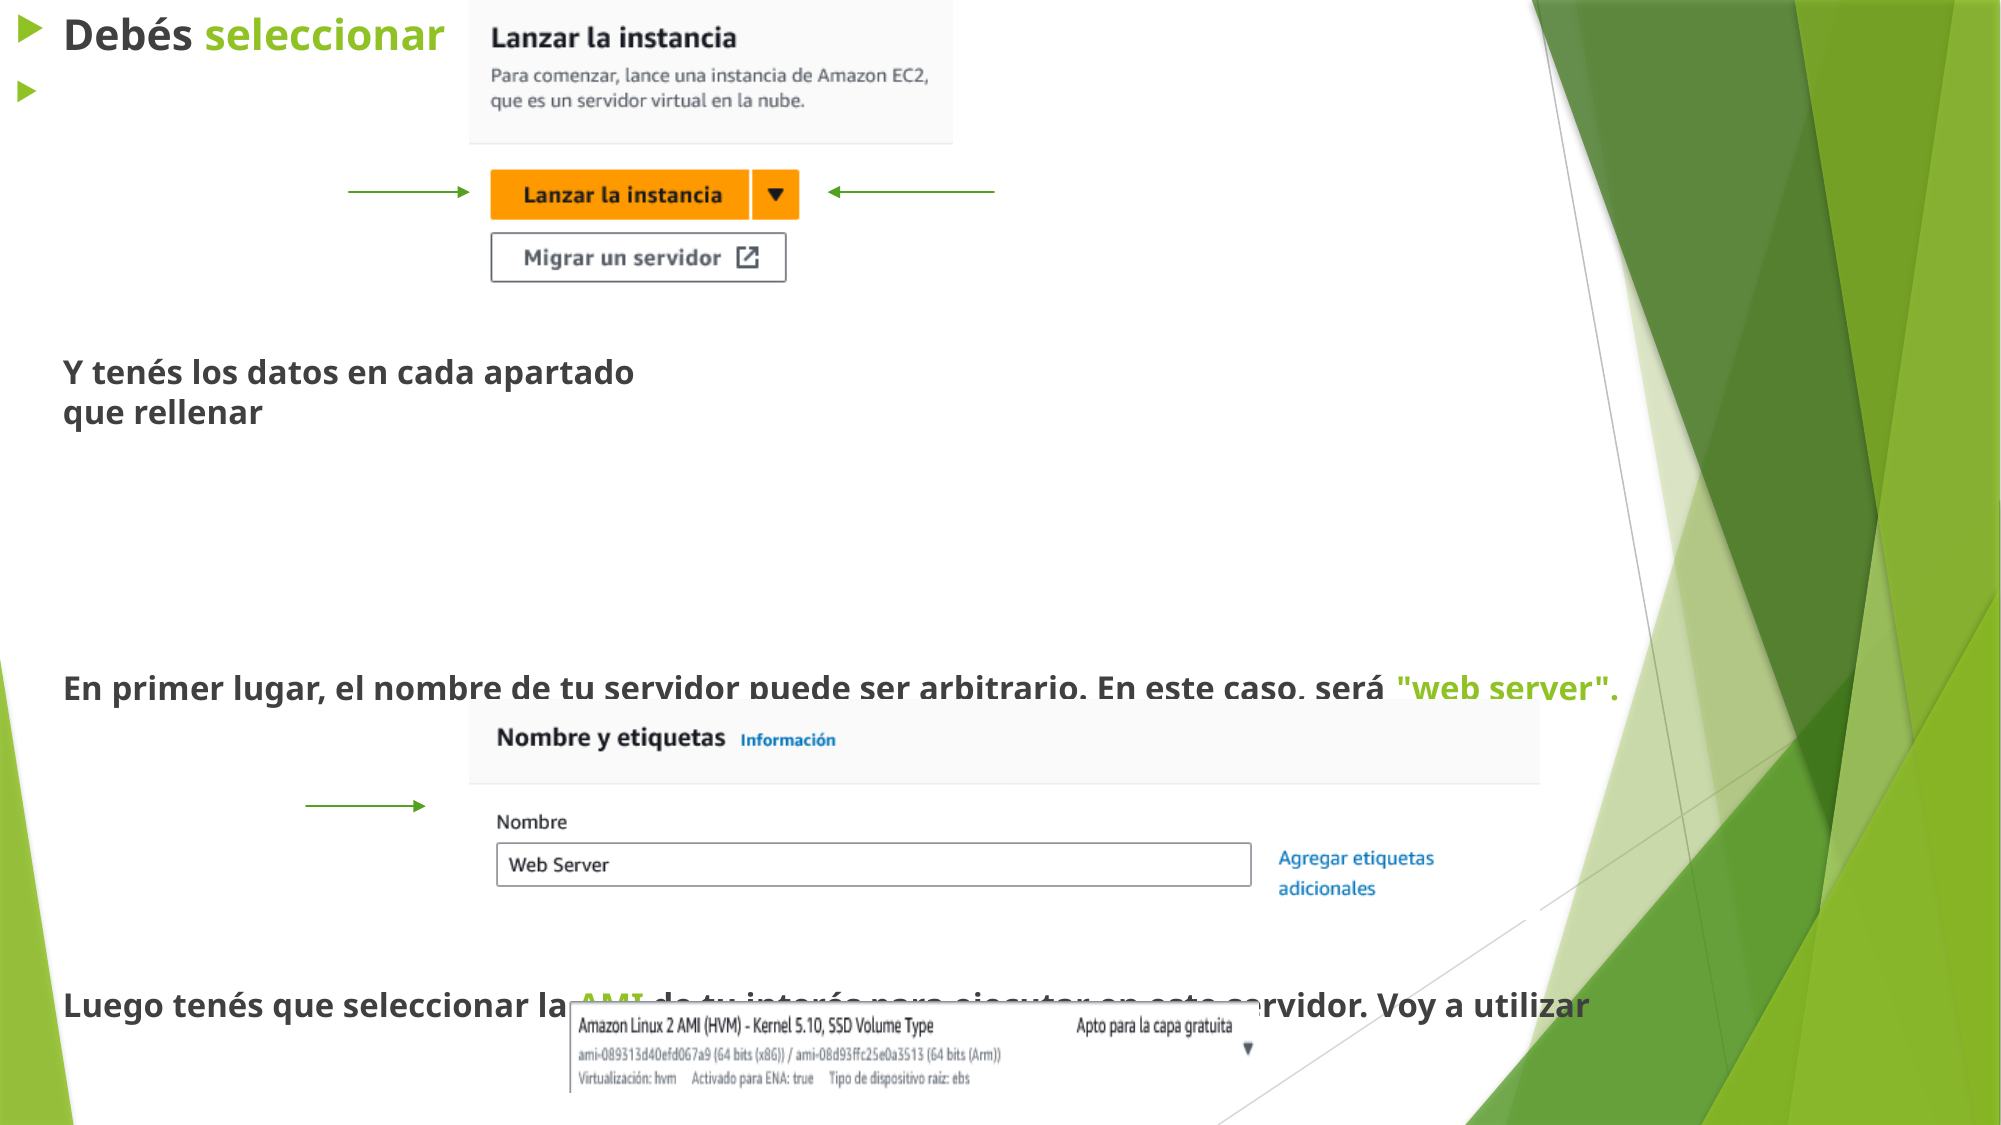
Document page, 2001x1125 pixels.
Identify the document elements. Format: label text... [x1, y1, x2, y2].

picture [566, 1000, 1260, 1093]
picture [469, 0, 954, 290]
picture [469, 698, 1540, 920]
list Debés seleccionar Y tenés los datos en cada apartado que rellenar En primer lugar, el nombre de tu servidor puede ser arbitrario. En este caso, será "web server". Luego tenés que seleccionar la AMI de tu interés para ejecutar en este servidor. Voy a utilizar [0, 0, 2000, 1043]
